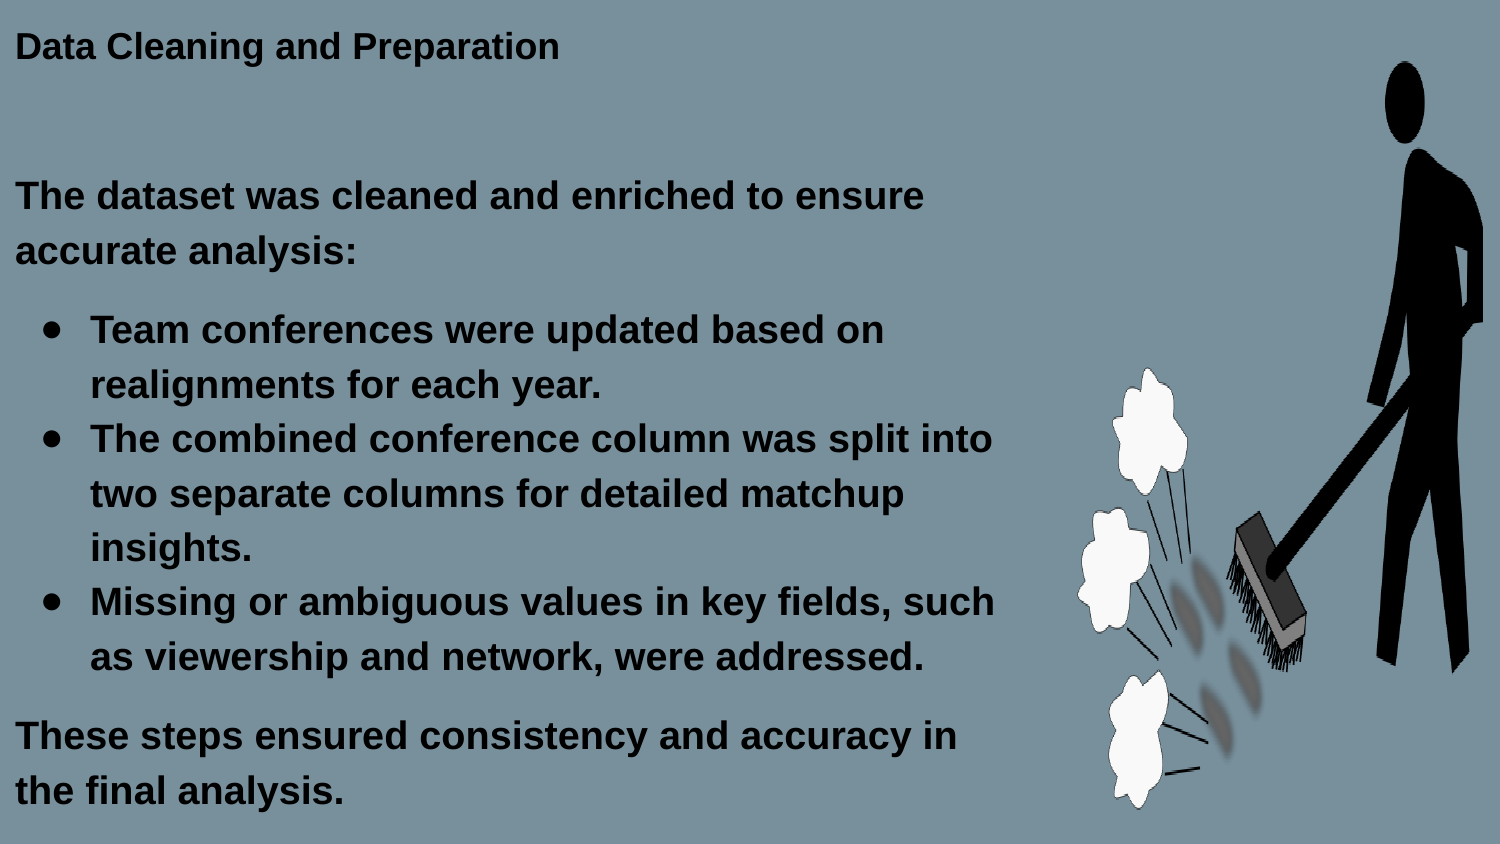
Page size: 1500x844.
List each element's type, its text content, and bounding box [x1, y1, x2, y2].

title Data Cleaning and Preparation [0, 0, 677, 148]
picture [1077, 13, 1483, 844]
list The dataset was cleaned and enriched to ensure accurate analysis: Team conferences were updated based on realignments for each year. The combined conference column was split into two separate columns for detailed matchup insights. Missing or ambiguous values in key fields, such as viewership and network, were addressed. These steps ensured consistency and accuracy in the final analysis. [0, 148, 1043, 844]
